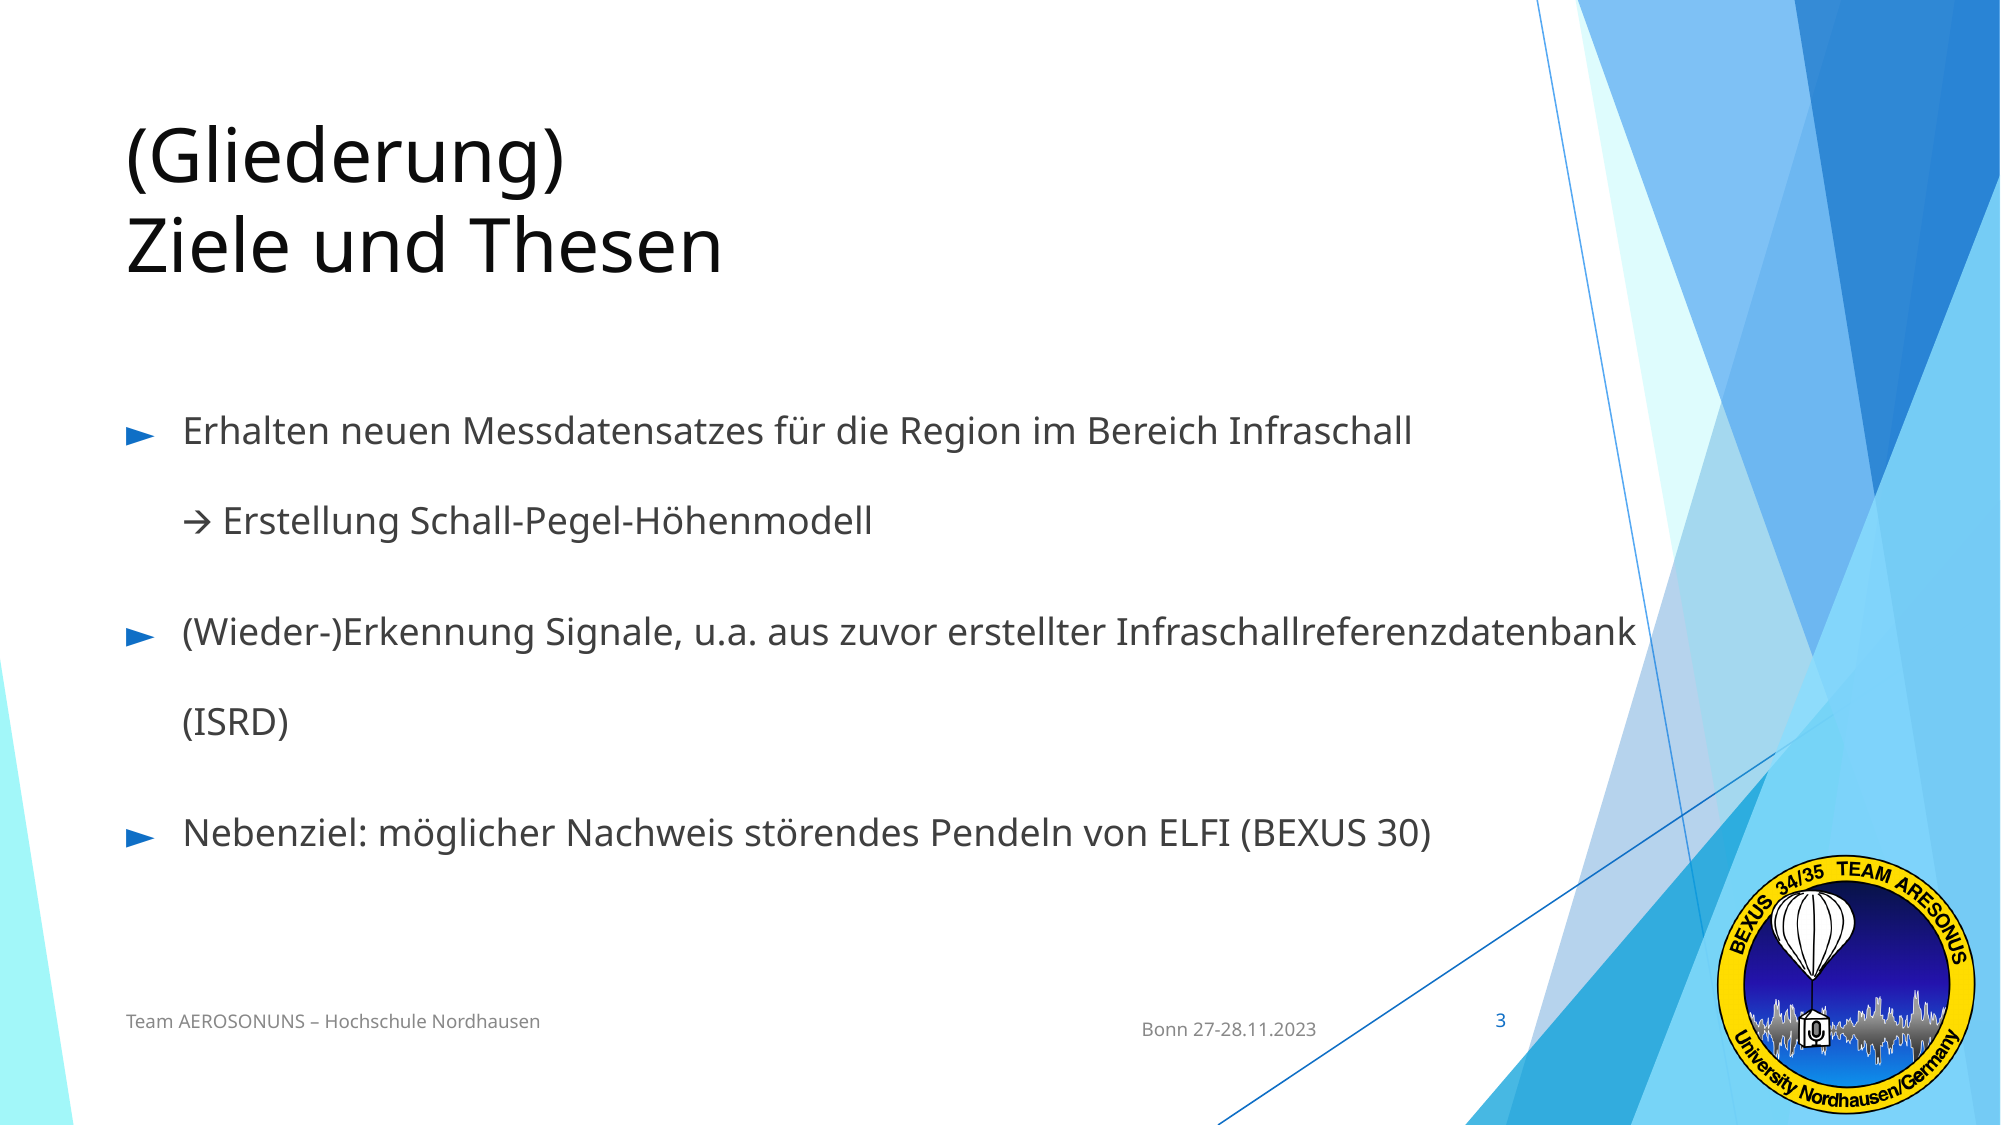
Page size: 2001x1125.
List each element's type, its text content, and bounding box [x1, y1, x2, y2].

picture [1655, 849, 2001, 1120]
title (Gliederung) Ziele und Thesen [111, 99, 1522, 317]
list Erhalten neuen Messdatensatzes für die Region im Bereich Infraschall 🡪 Erstellung Schall-Pegel-Höhenmodell (Wieder-)Erkennung Signale, u.a. aus zuvor erstellter Infraschallreferenzdatenbank (ISRD) Nebenziel: möglicher Nachweis störendes Pendeln von ELFI (BEXUS 30) [111, 354, 1673, 992]
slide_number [1145, 1006, 1332, 1051]
slide_number ‹#› [1409, 991, 1522, 1051]
footer Team AEROSONUNS – Hochschule Nordhausen [111, 991, 1145, 1051]
